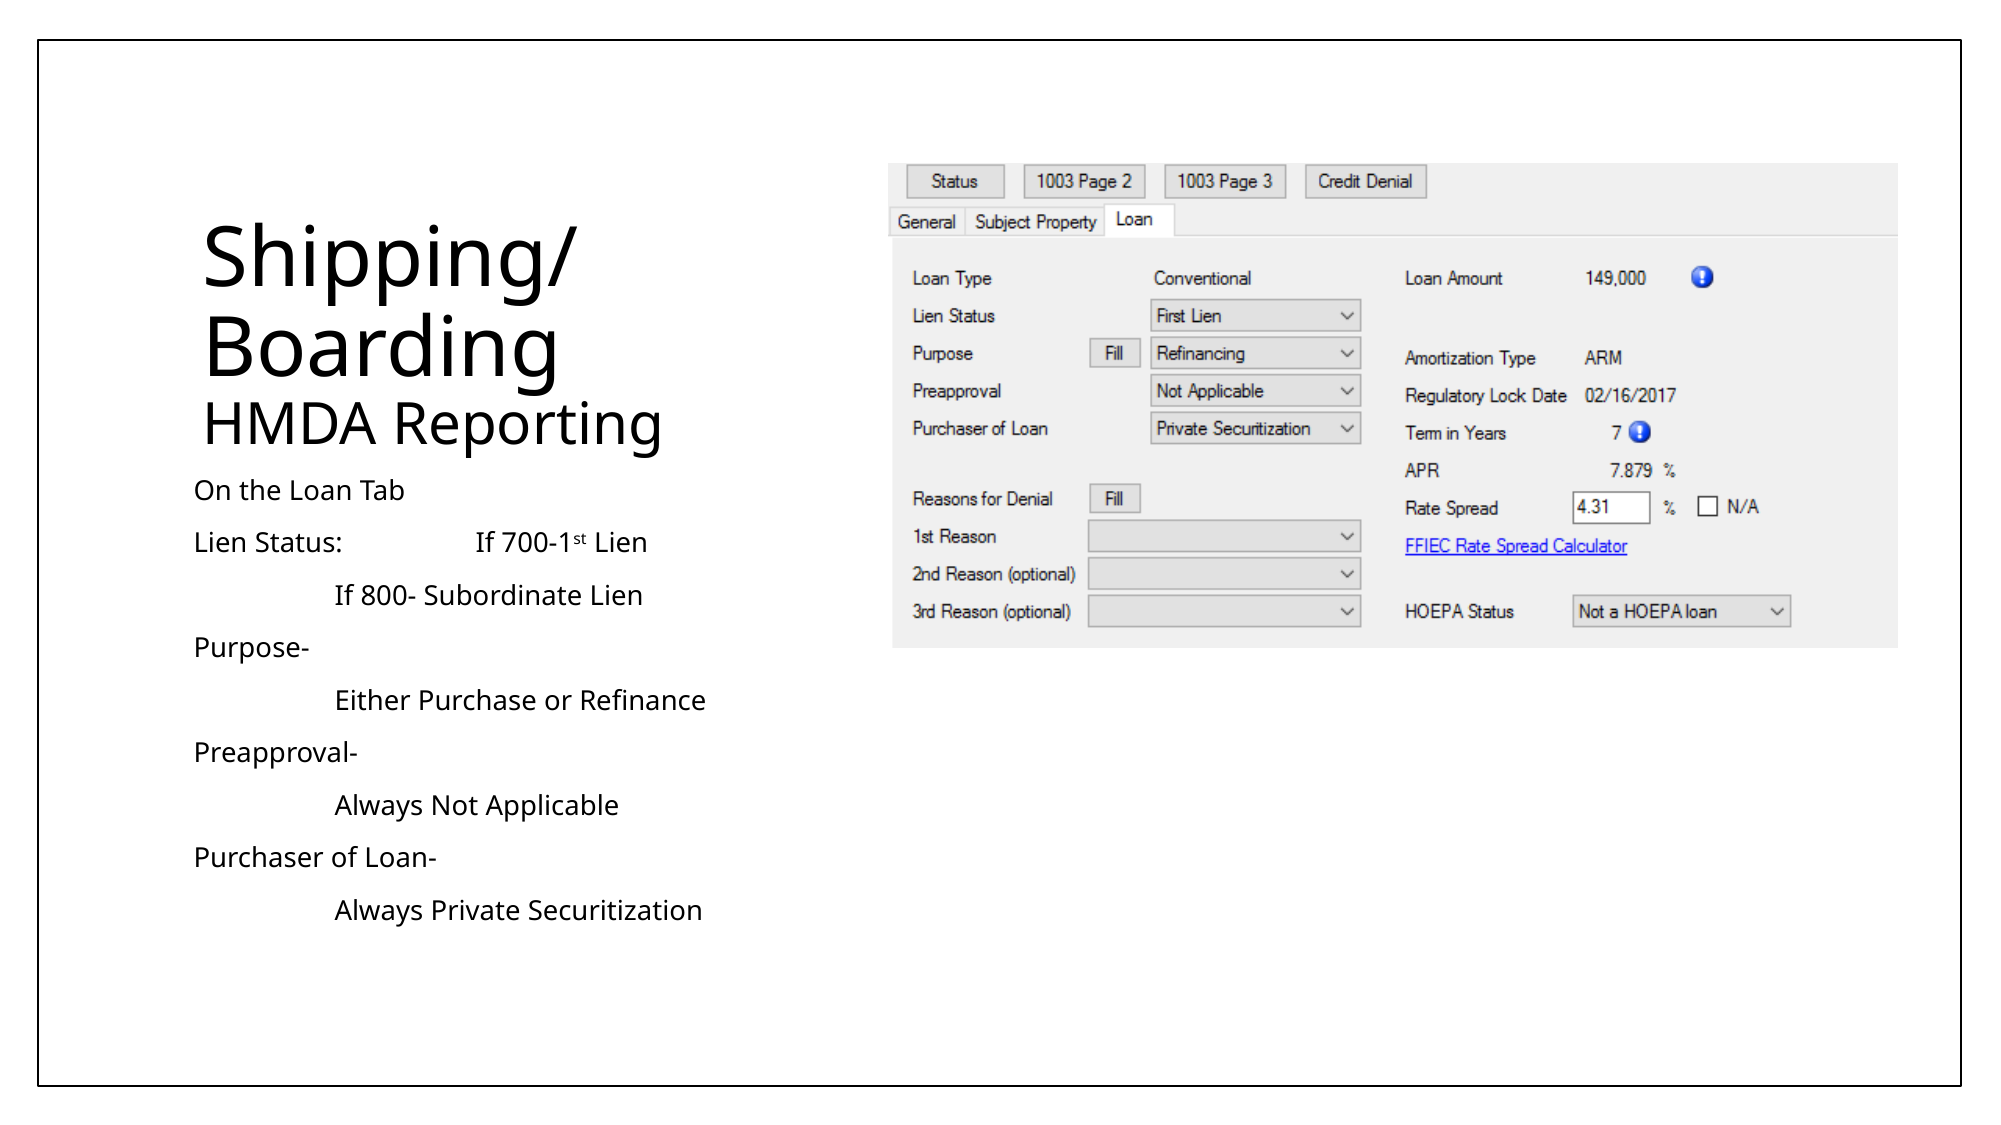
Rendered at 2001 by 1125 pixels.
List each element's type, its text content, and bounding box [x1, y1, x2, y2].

title Shipping/Boarding HMDA Reporting [187, 179, 869, 465]
list On the Loan Tab Lien Status: If 700-1st Lien If 800- Subordinate Lien Purpose- Either Purchase or Refinance Preapproval- Always Not Applicable Purchaser of Loan- Always Private Securitization [178, 464, 824, 938]
picture [887, 163, 1898, 964]
